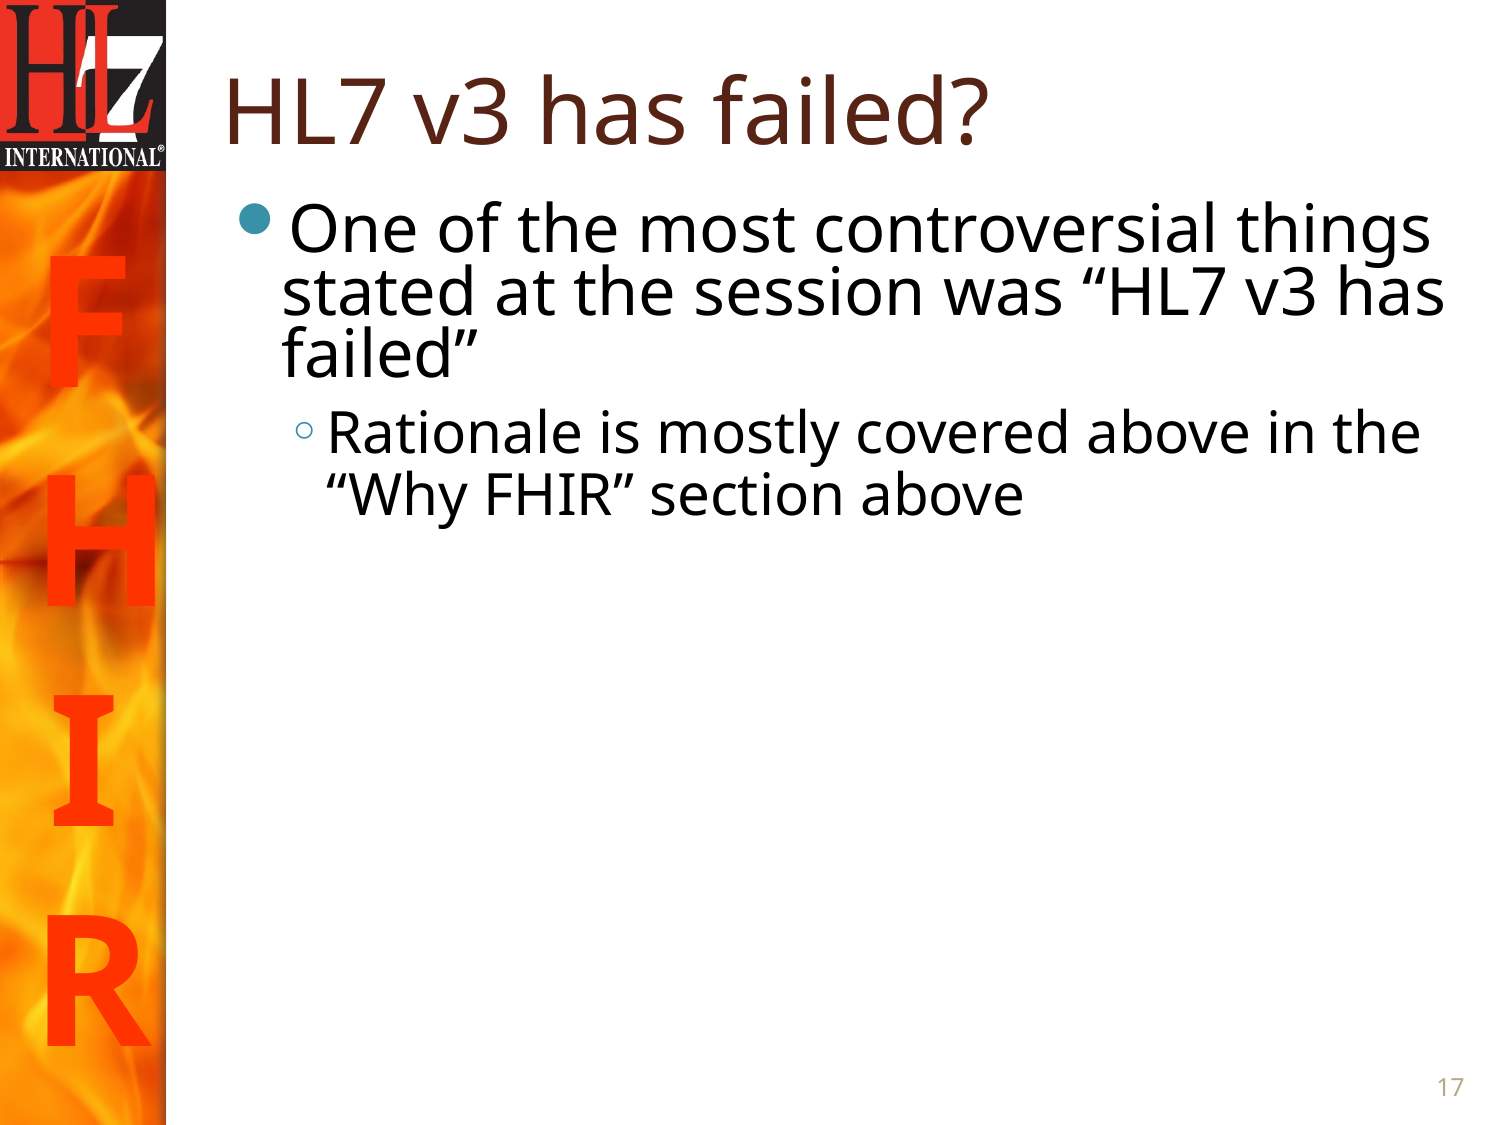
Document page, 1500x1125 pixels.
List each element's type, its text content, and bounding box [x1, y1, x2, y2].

picture [0, 0, 166, 1125]
list One of the most controversial things stated at the session was “HL7 v3 has failed” Rationale is mostly covered above in the “Why FHIR” section above [206, 196, 1466, 1059]
slide_number 17 [1413, 1070, 1488, 1113]
title HL7 v3 has failed? [206, 30, 1466, 185]
